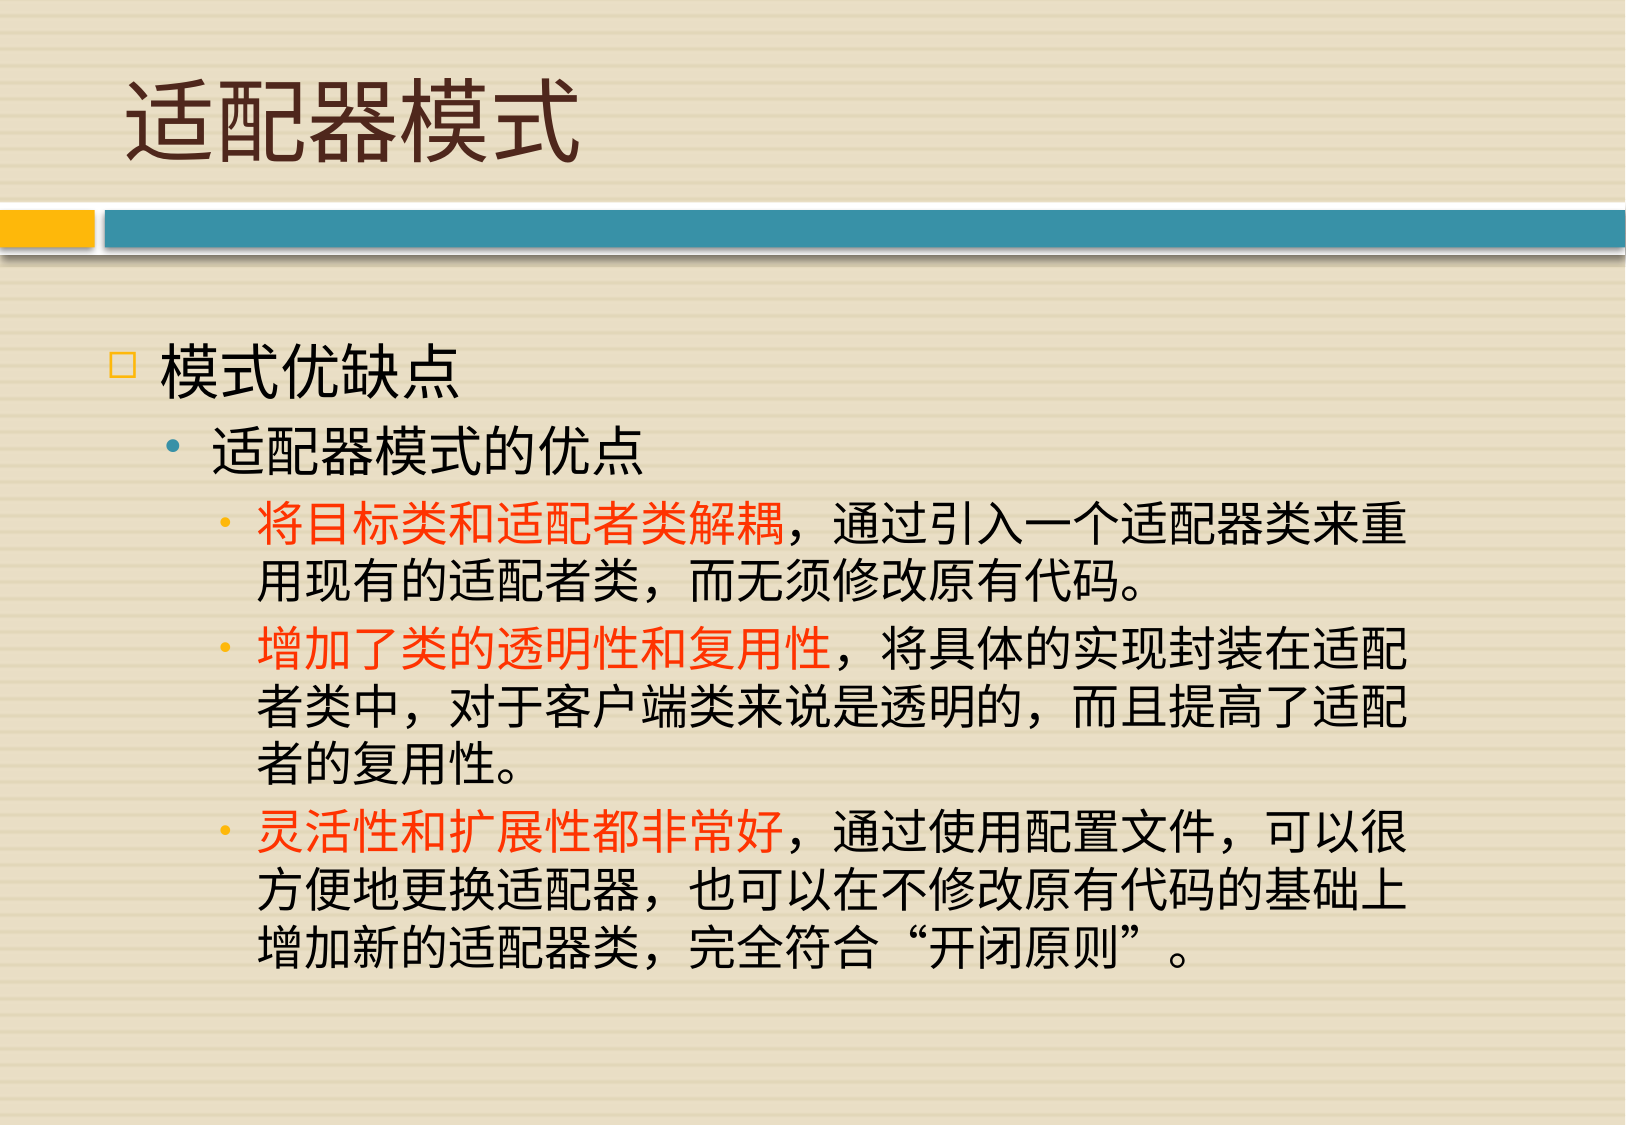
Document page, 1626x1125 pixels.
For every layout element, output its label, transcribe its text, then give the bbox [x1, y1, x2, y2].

title 适配器模式 [108, 37, 1558, 200]
text_box 模式优缺点 适配器模式的优点 将目标类和适配者类解耦，通过引入一个适配器类来重用现有的适配者类，而无须修改原有代码。 增加了类的透明性和复用性，将具体的实现封装在适配者类中，对于客户端类来说是透明的，而且提高了适配者的复用性。 灵活性和扩展性都非常好，通过使用配置文件，可以很方便地更换适配器，也可以在不修改原有代码的基础上增加新的适配器类，完全符合“开闭原则”。 [91, 326, 1467, 1002]
